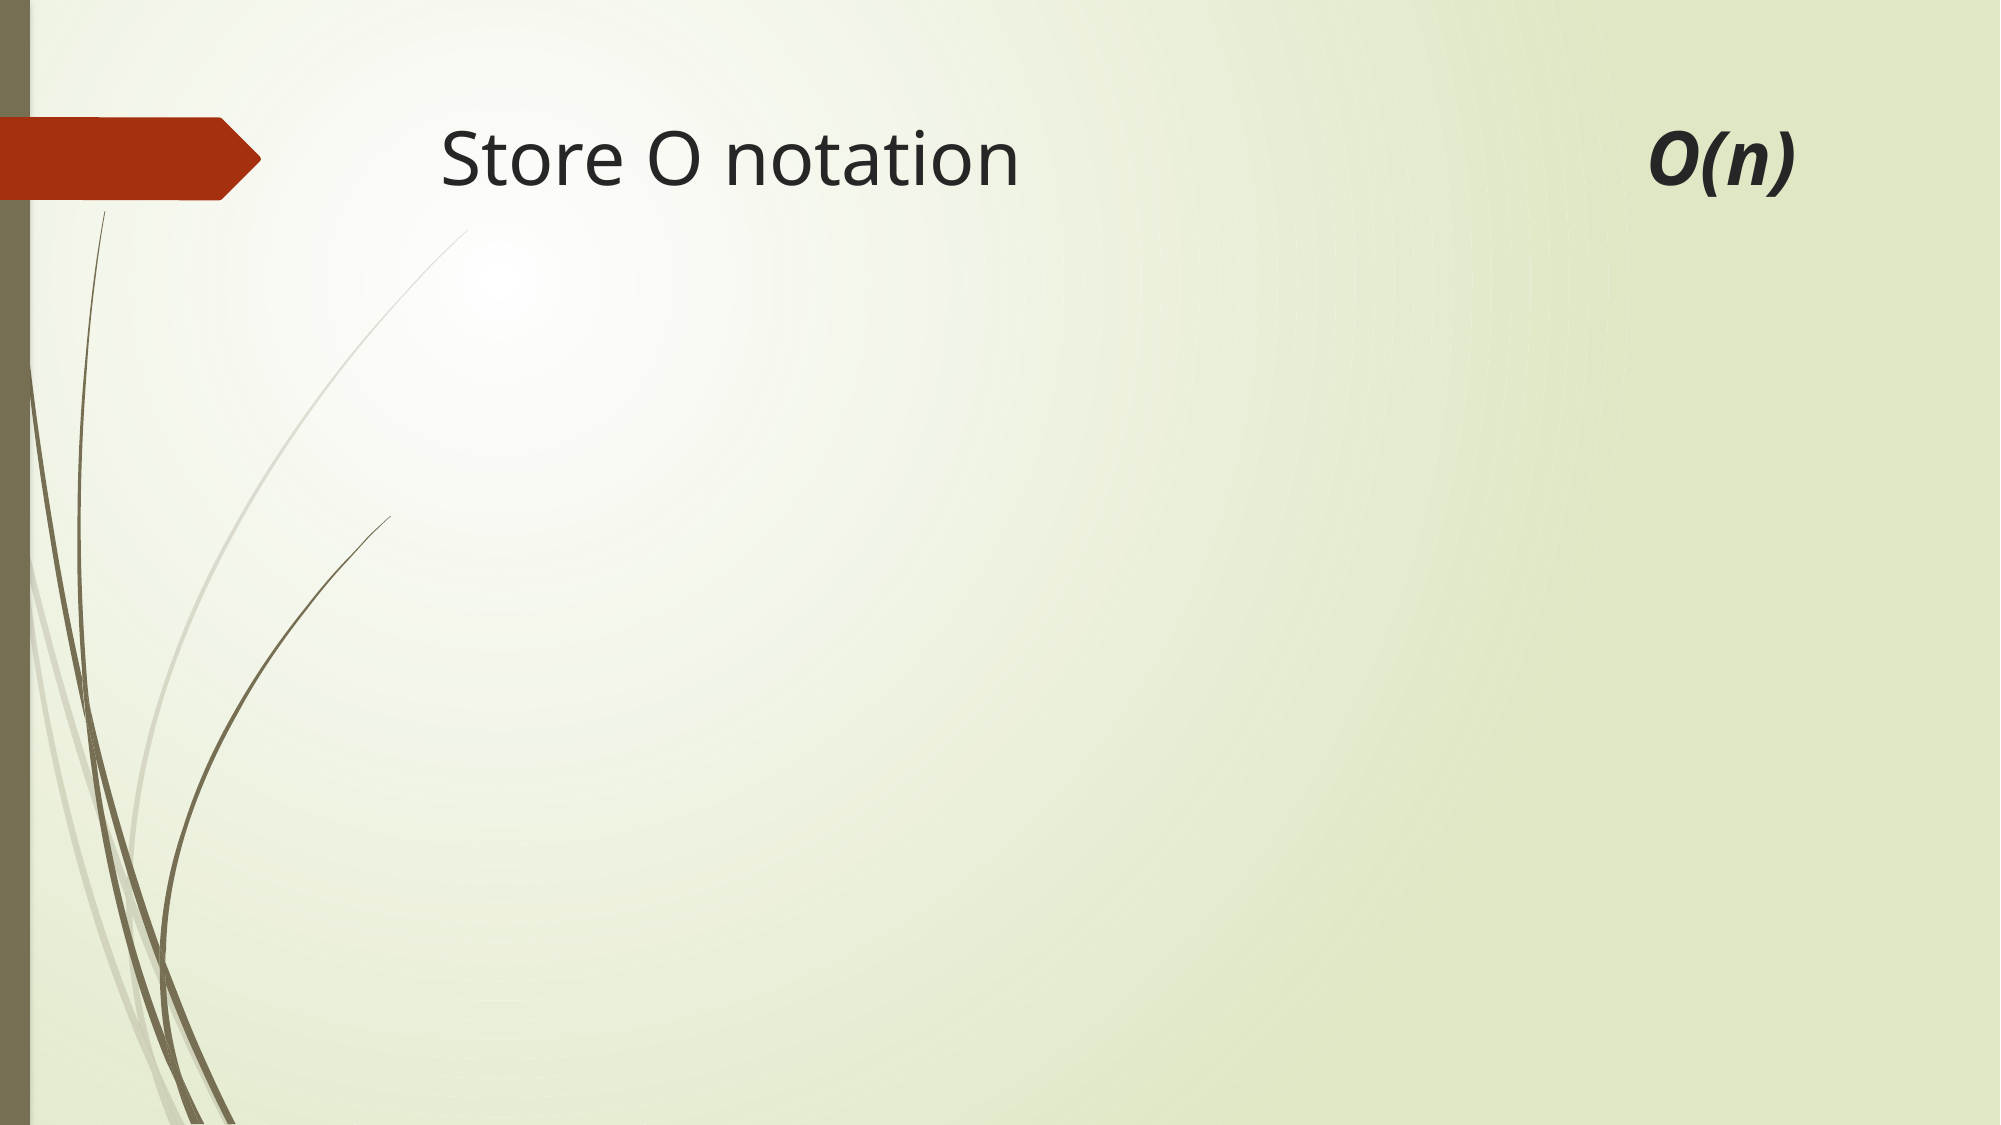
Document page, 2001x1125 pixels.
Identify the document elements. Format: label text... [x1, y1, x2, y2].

title Store O notation O(n) [425, 102, 1888, 313]
